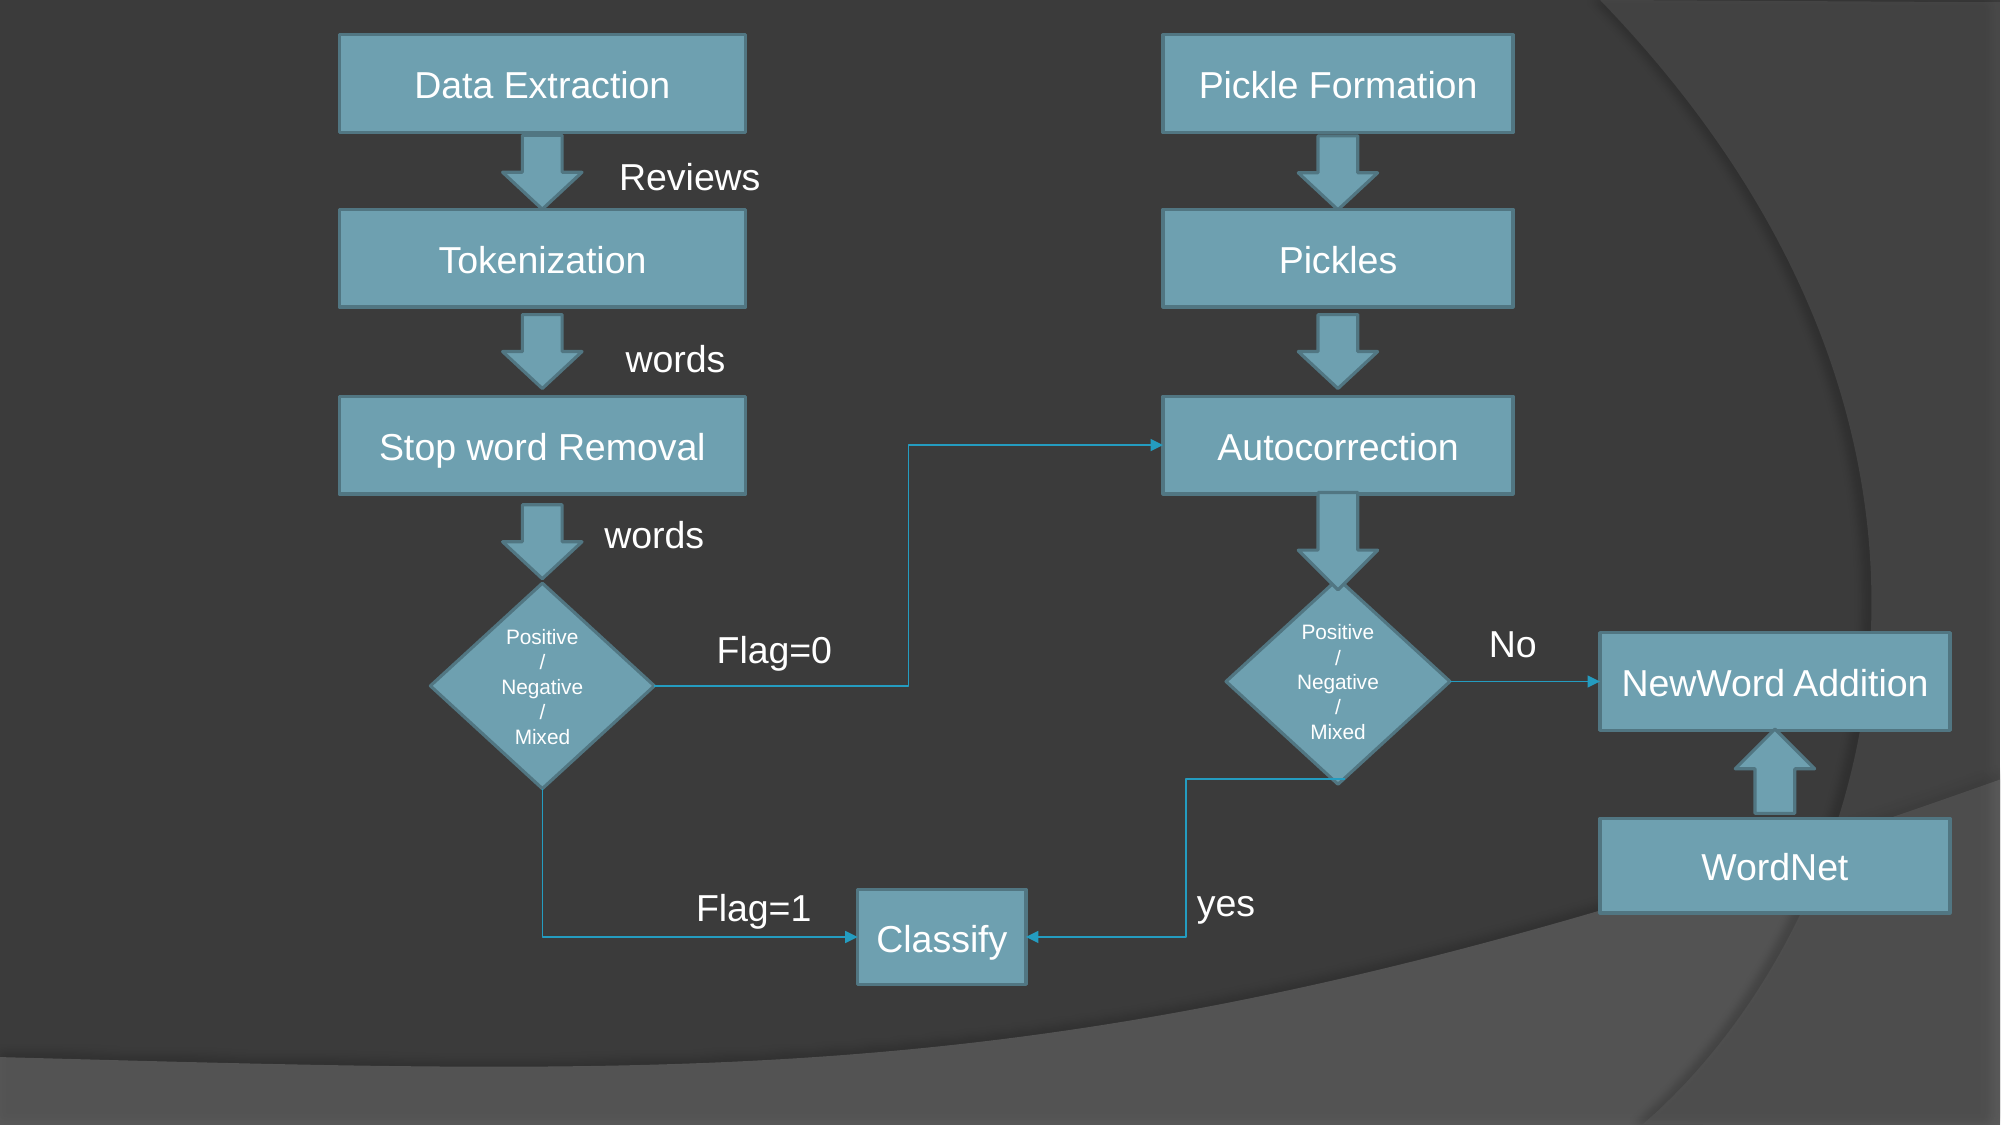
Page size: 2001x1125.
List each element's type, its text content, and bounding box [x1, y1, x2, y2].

text_box NewWord Addition [1598, 631, 1952, 732]
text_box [625, 704, 775, 1021]
text_box Data Extraction [338, 33, 747, 134]
text_box Tokenization [338, 208, 747, 309]
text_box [1025, 778, 1345, 938]
text_box Pickles [1161, 208, 1515, 309]
text_box words [610, 327, 761, 388]
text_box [654, 444, 1164, 687]
text_box [501, 133, 584, 211]
text_box Flag=1 [785, 876, 827, 936]
text_box No [1474, 612, 1552, 672]
text_box WordNet [1598, 817, 1952, 915]
text_box [501, 313, 584, 390]
text_box Reviews [604, 145, 809, 206]
text_box [501, 503, 584, 580]
text_box Stop word Removal [338, 395, 747, 496]
text_box Positive / Negative / Mixed [1224, 584, 1443, 772]
text_box Positive / Negative / Mixed [428, 582, 646, 790]
text_box Pickle Formation [1161, 33, 1515, 134]
text_box [1296, 134, 1380, 211]
text_box Autocorrection [1161, 395, 1515, 496]
text_box [1733, 727, 1817, 815]
text_box words [589, 503, 645, 563]
text_box Classify [856, 888, 1028, 986]
text_box [1296, 313, 1380, 390]
text_box [1296, 490, 1380, 591]
